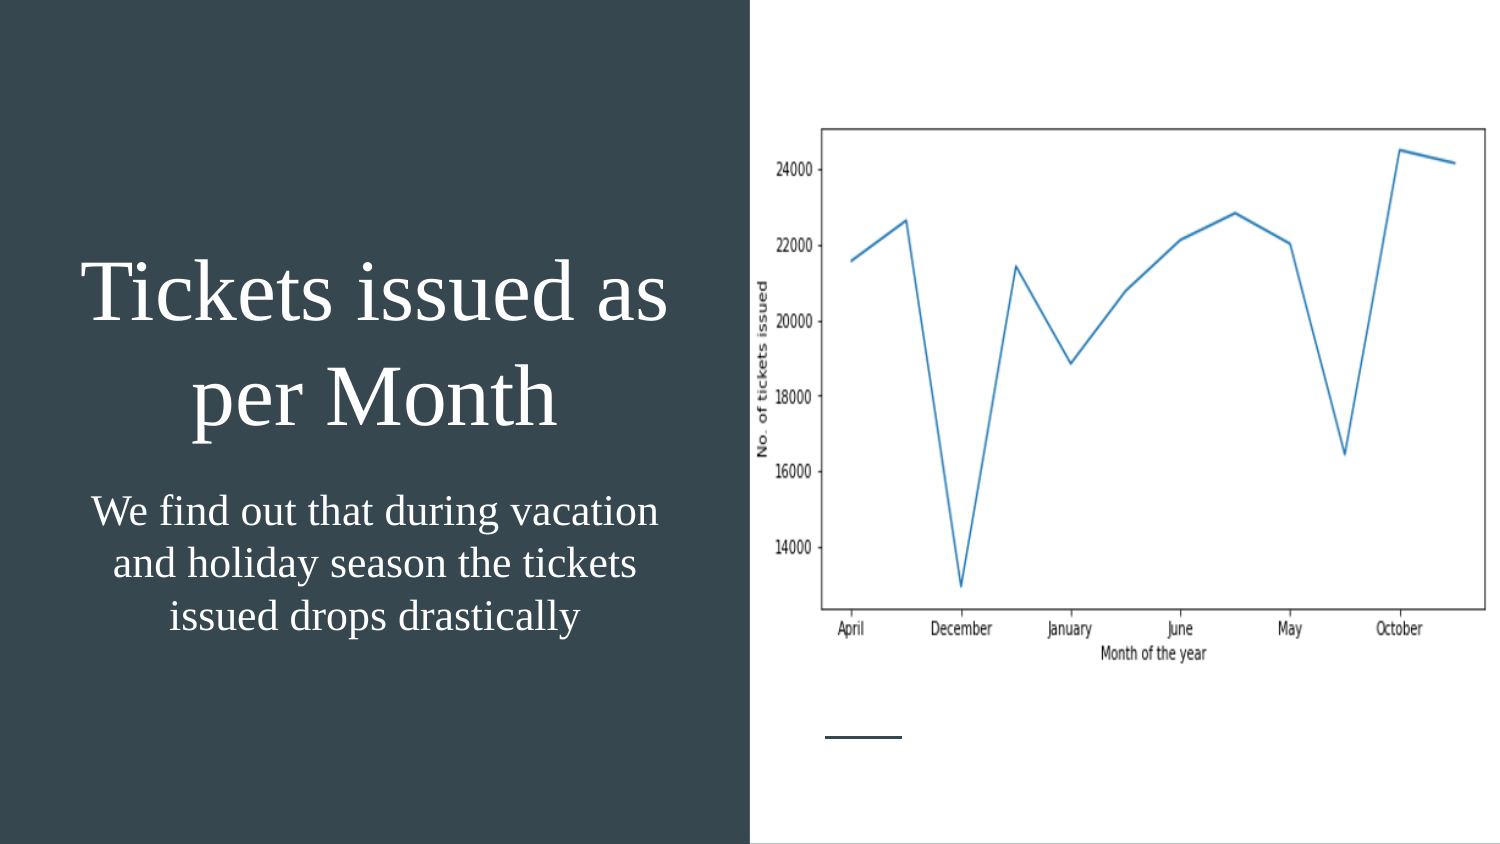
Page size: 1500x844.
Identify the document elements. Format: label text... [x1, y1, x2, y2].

title Tickets issued as per Month [43, 177, 708, 458]
subtitle We find out that during vacation and holiday season the tickets issued drops drastically [43, 466, 708, 688]
picture [749, 116, 1494, 677]
